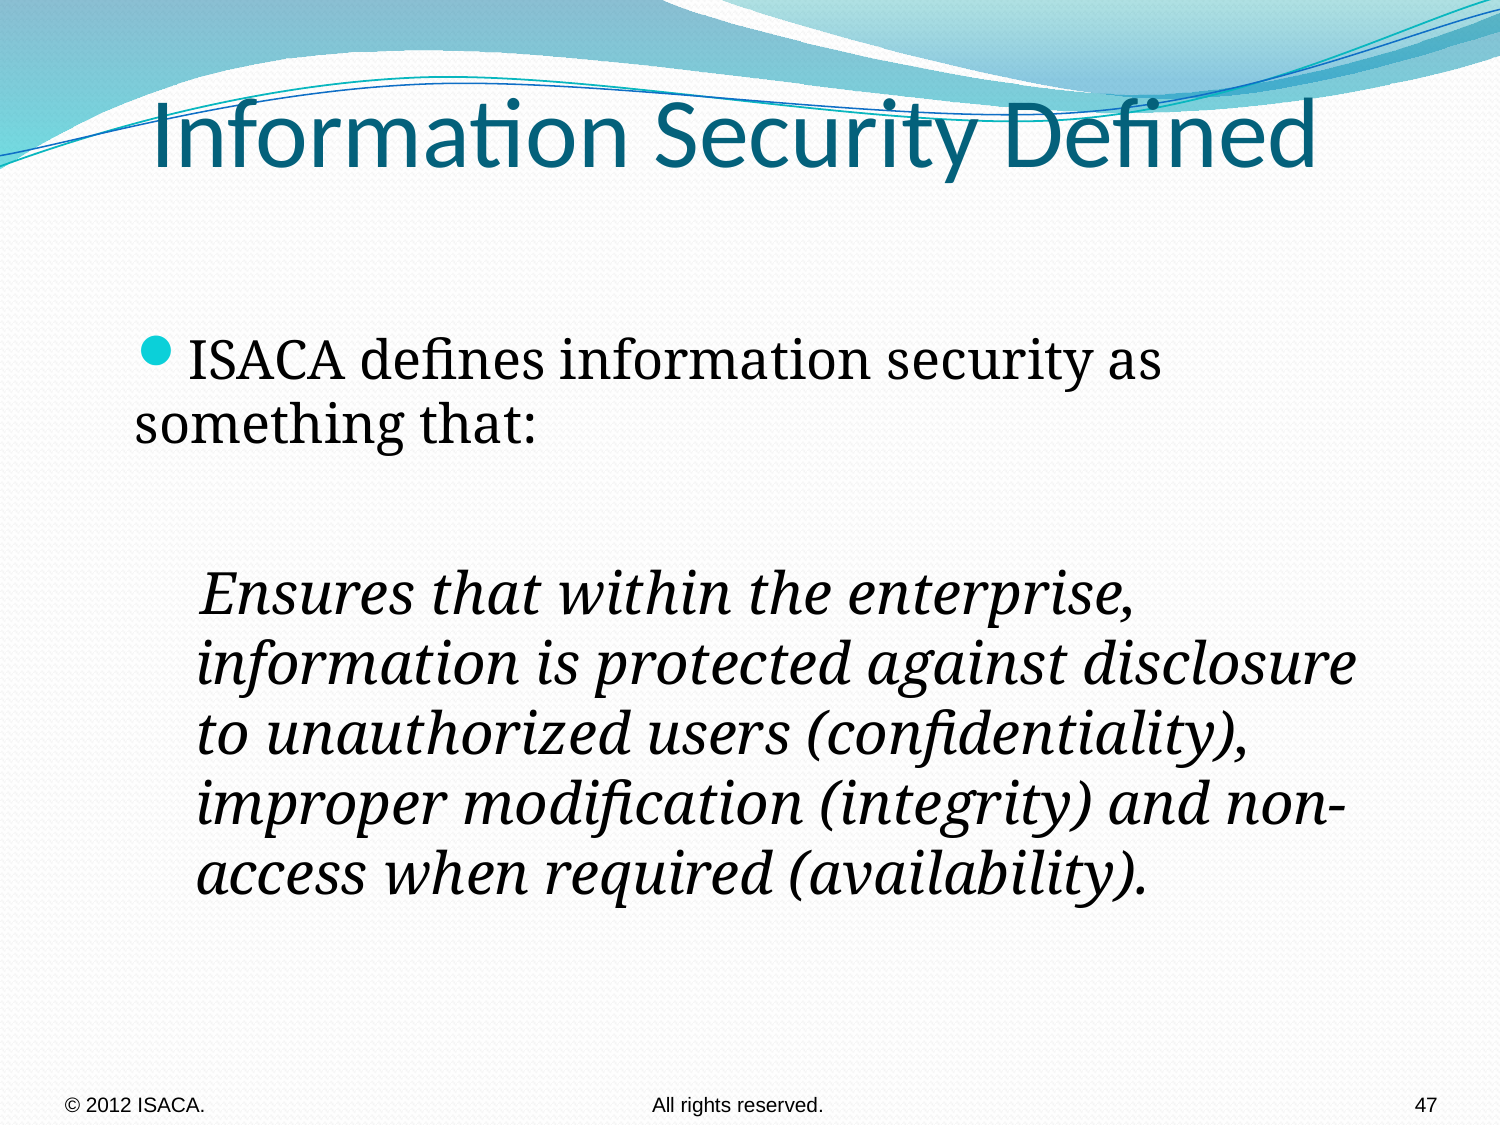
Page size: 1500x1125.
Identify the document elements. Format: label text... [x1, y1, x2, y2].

list ISACA defines information security as something that: Ensures that within the enterprise, information is protected against disclosure to unauthorized users (confidentiality), improper modification (integrity) and non-access when required (availability). [75, 317, 1425, 1038]
text_box © 2012 ISACA. All rights reserved. 47 [49, 1084, 1475, 1125]
title Information Security Defined [150, 1, 1500, 188]
